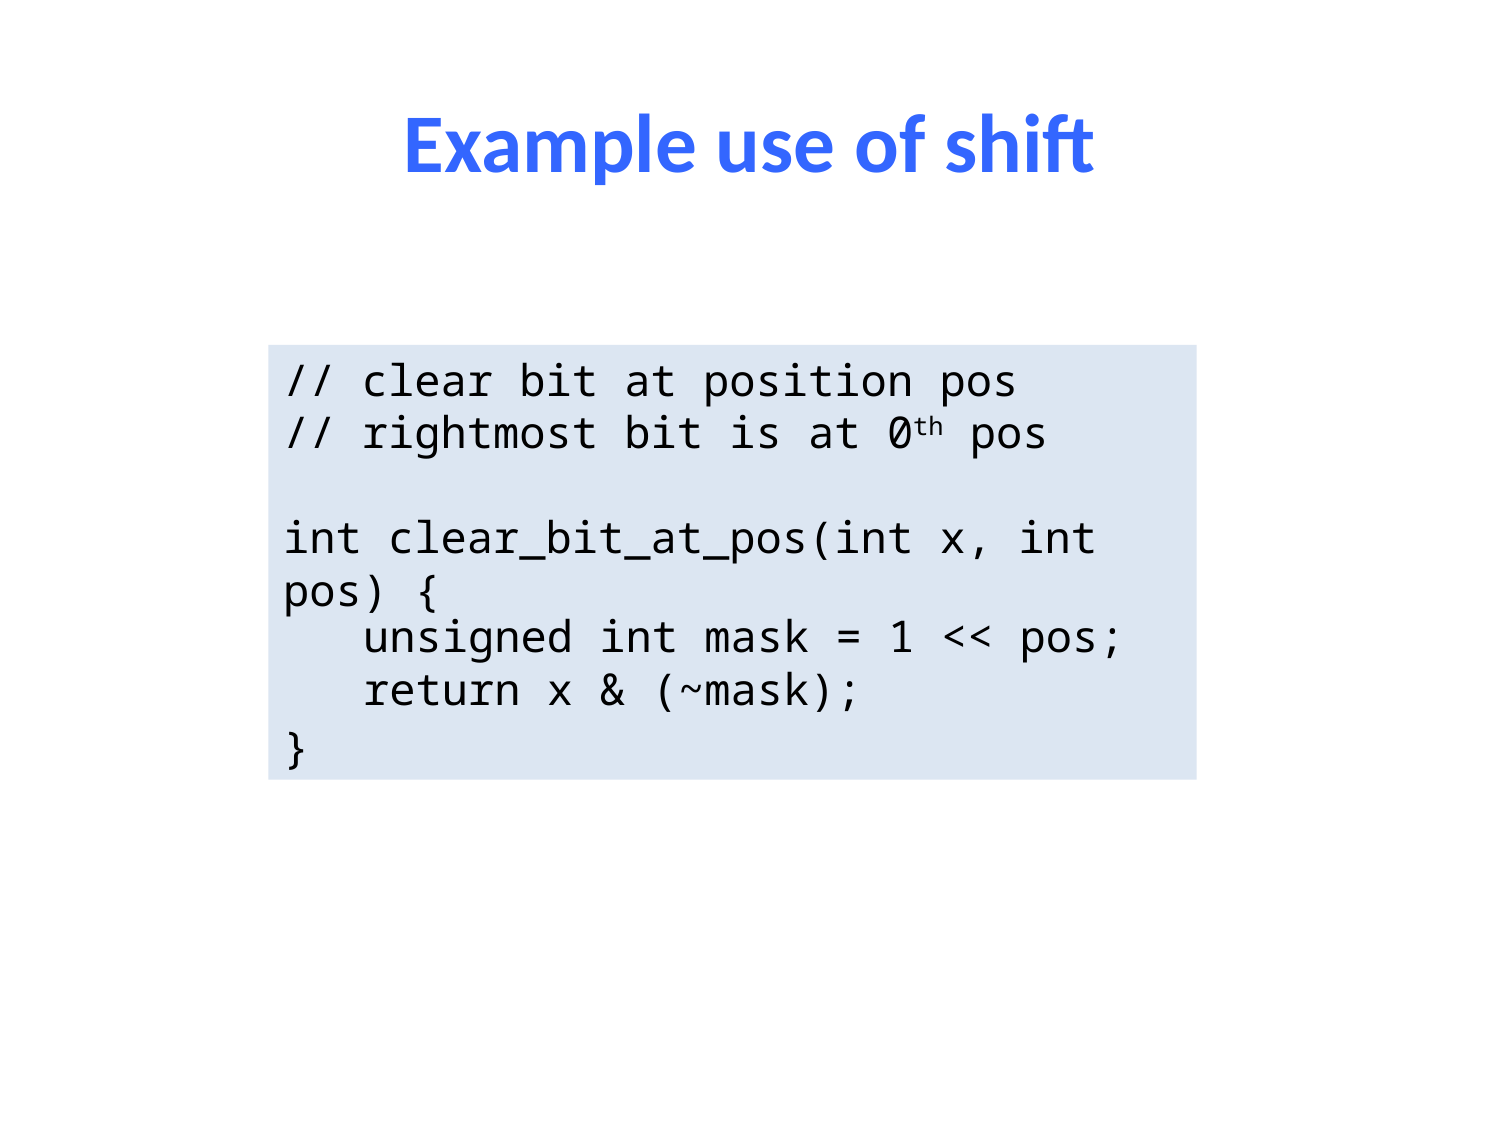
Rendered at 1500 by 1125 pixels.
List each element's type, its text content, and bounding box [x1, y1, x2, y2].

text_box // clear bit at position pos // rightmost bit is at 0th pos int clear_bit_at_pos(int x, int pos) { } [268, 344, 1197, 780]
title Example use of shift [75, 45, 1425, 233]
text_box unsigned int mask = 1 << pos; return x & (~mask); [348, 601, 1257, 722]
